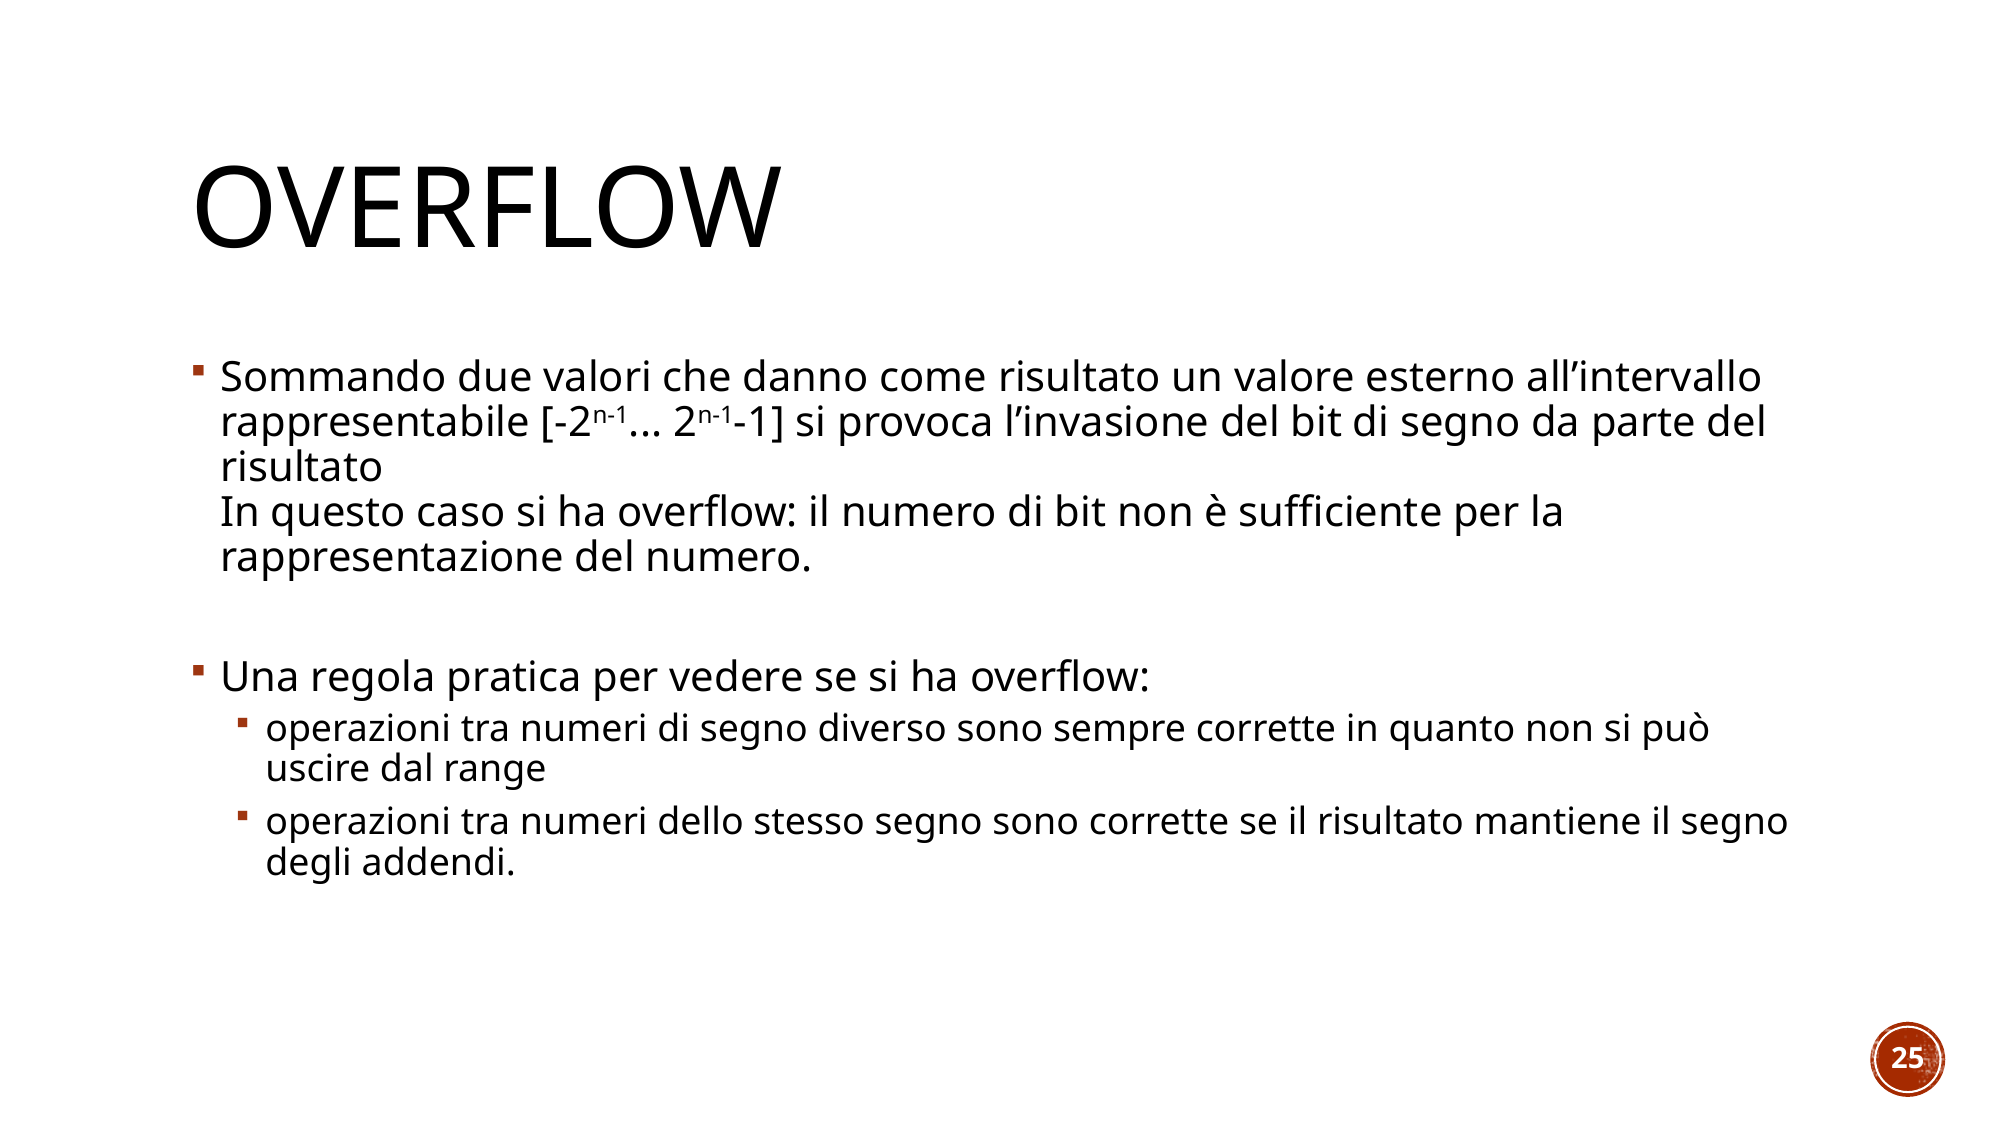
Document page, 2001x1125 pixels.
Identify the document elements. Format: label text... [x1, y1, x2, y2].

slide_number 25 [1855, 1028, 1961, 1089]
list Sommando due valori che danno come risultato un valore esterno all’intervallo rappresentabile [-2n-1... 2n-1-1] si provoca l’invasione del bit di segno da parte del risultato In questo caso si ha overflow: il numero di bit non è sufficiente per la rappresentazione del numero. Una regola pratica per vedere se si ha overflow: operazioni tra numeri di segno diverso sono sempre corrette in quanto non si può uscire dal range operazioni tra numeri dello stesso segno sono corrette se il risultato mantiene il segno degli addendi. [175, 348, 1826, 1013]
title Overflow [175, 79, 1826, 344]
